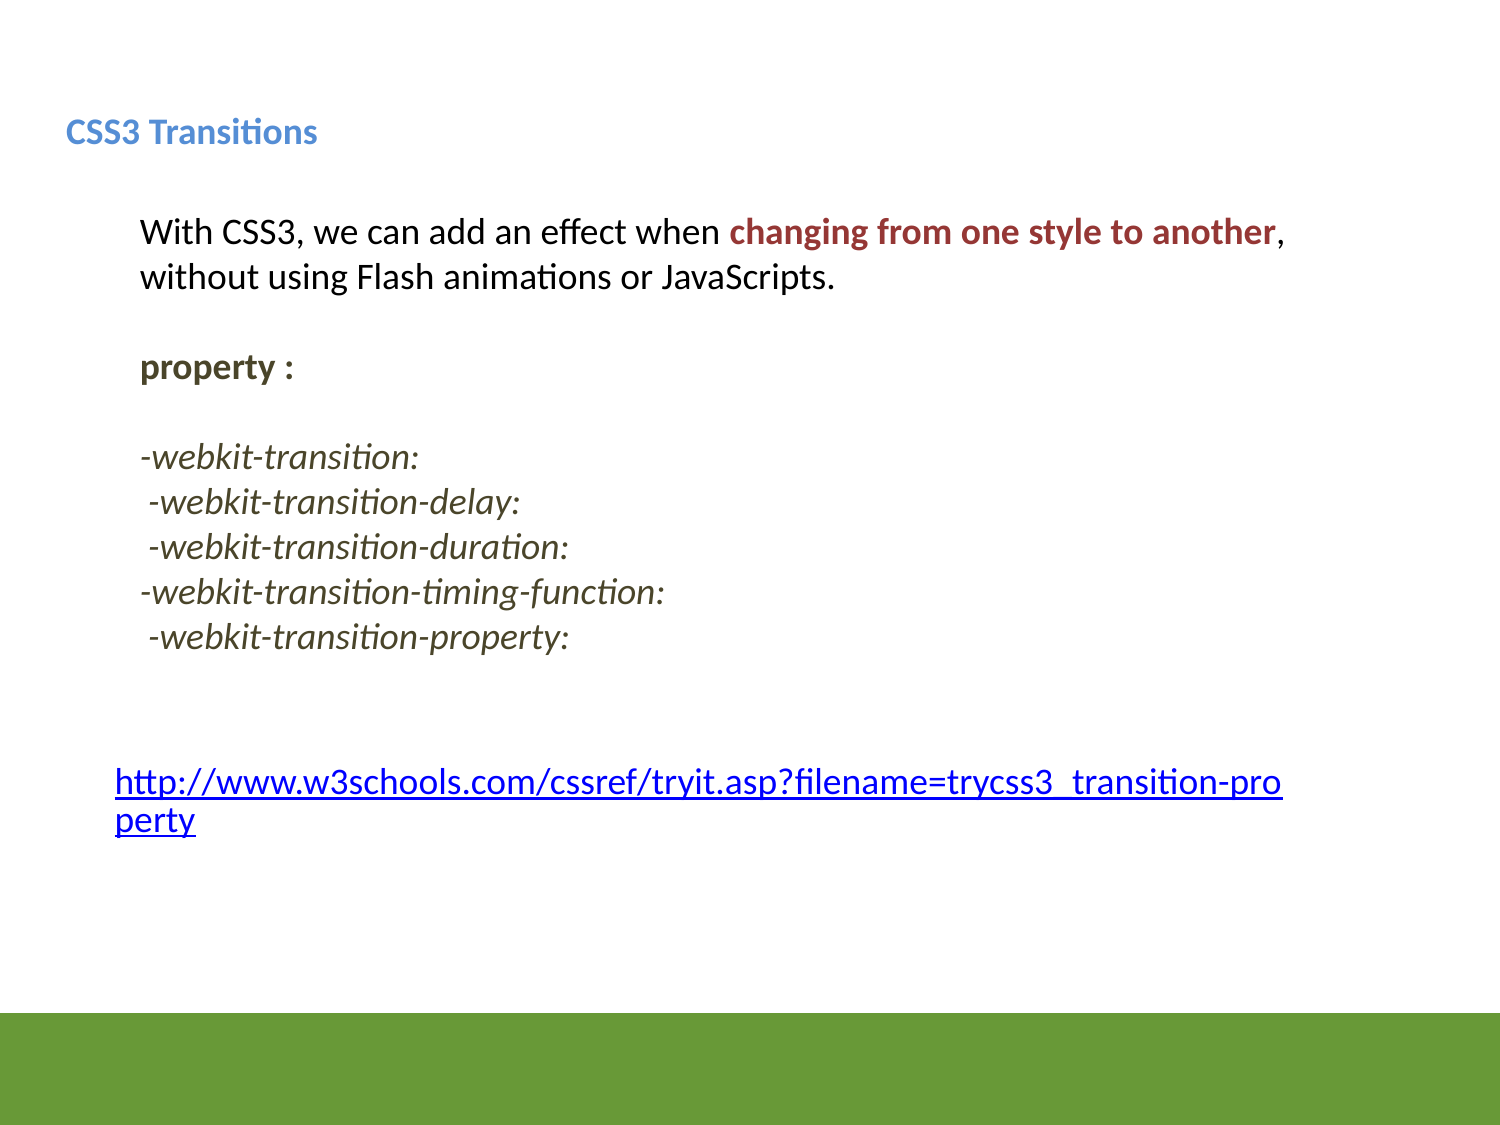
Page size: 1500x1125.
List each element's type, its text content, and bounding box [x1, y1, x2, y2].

text_box With CSS3, we can add an effect when changing from one style to another, without using Flash animations or JavaScripts. property : -webkit-transition: -webkit-transition-delay: -webkit-transition-duration: -webkit-transition-timing-function: -webkit-transition-property: [124, 199, 1388, 665]
text_box [0, 1013, 1500, 1125]
text_box http://www.w3schools.com/cssref/tryit.asp?filename=trycss3_transition-property [99, 749, 1300, 810]
text_box CSS3 Transitions [51, 99, 333, 160]
